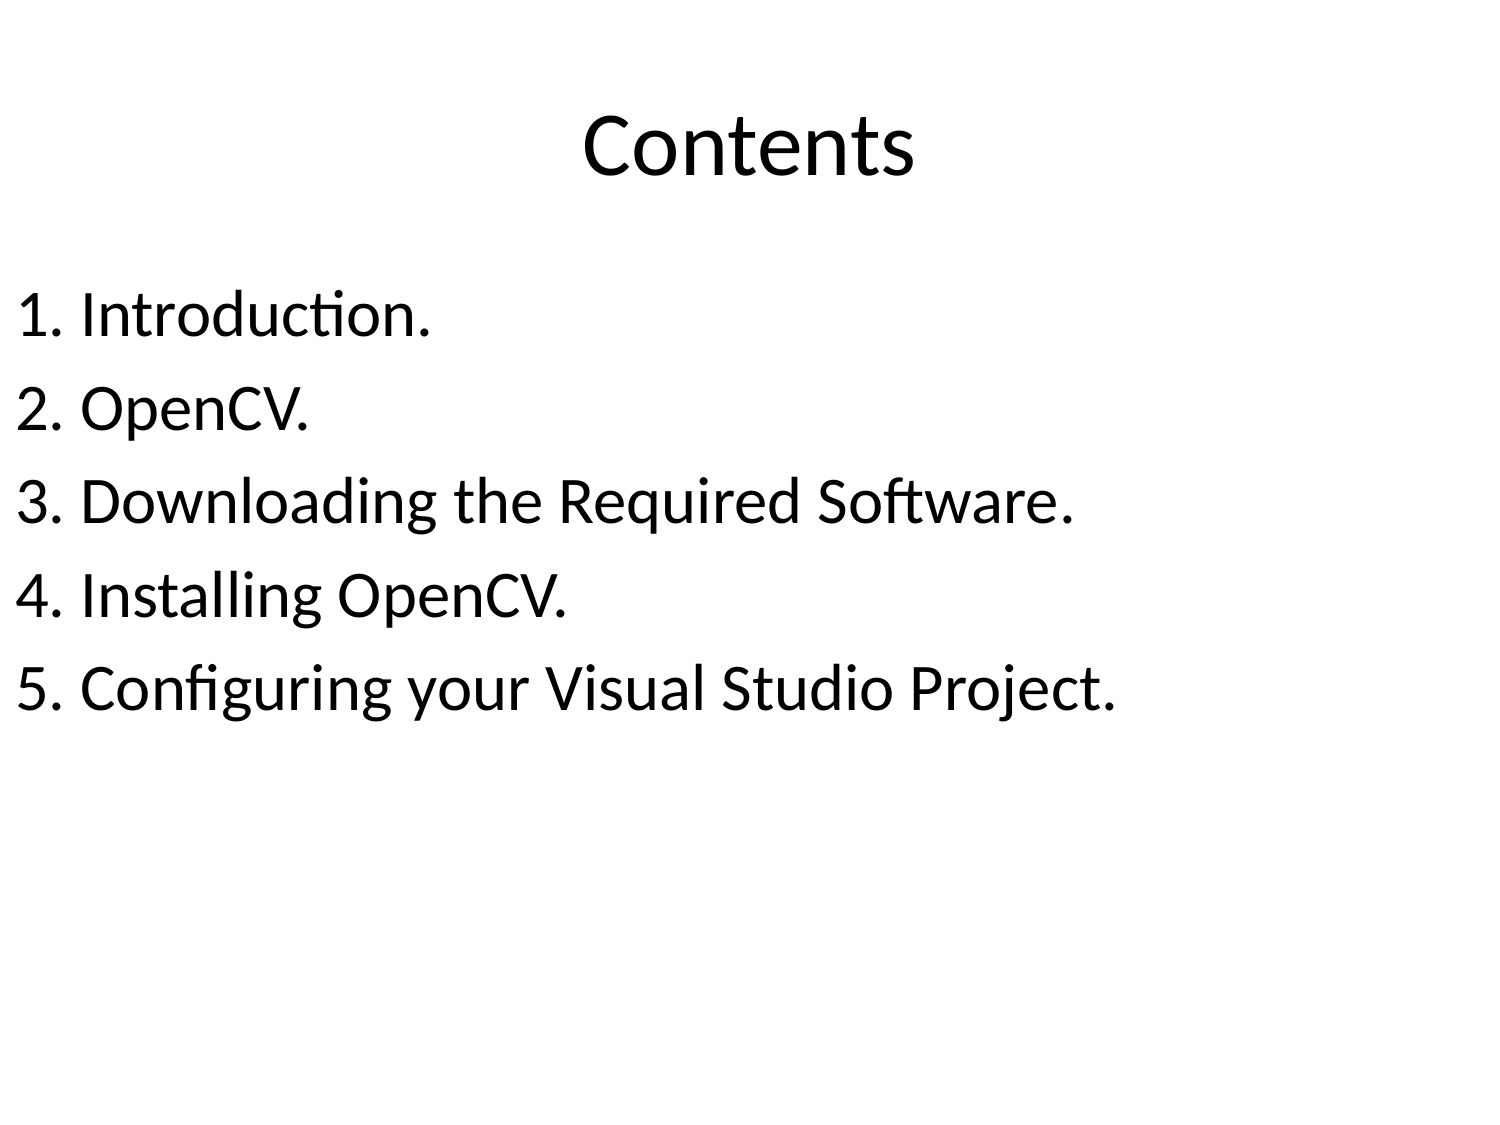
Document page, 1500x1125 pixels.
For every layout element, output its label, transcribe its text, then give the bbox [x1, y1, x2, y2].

title Contents [75, 45, 1425, 233]
list 1. Introduction. 2. OpenCV. 3. Downloading the Required Software. 4. Installing OpenCV. 5. Configuring your Visual Studio Project. [0, 262, 1500, 1125]
